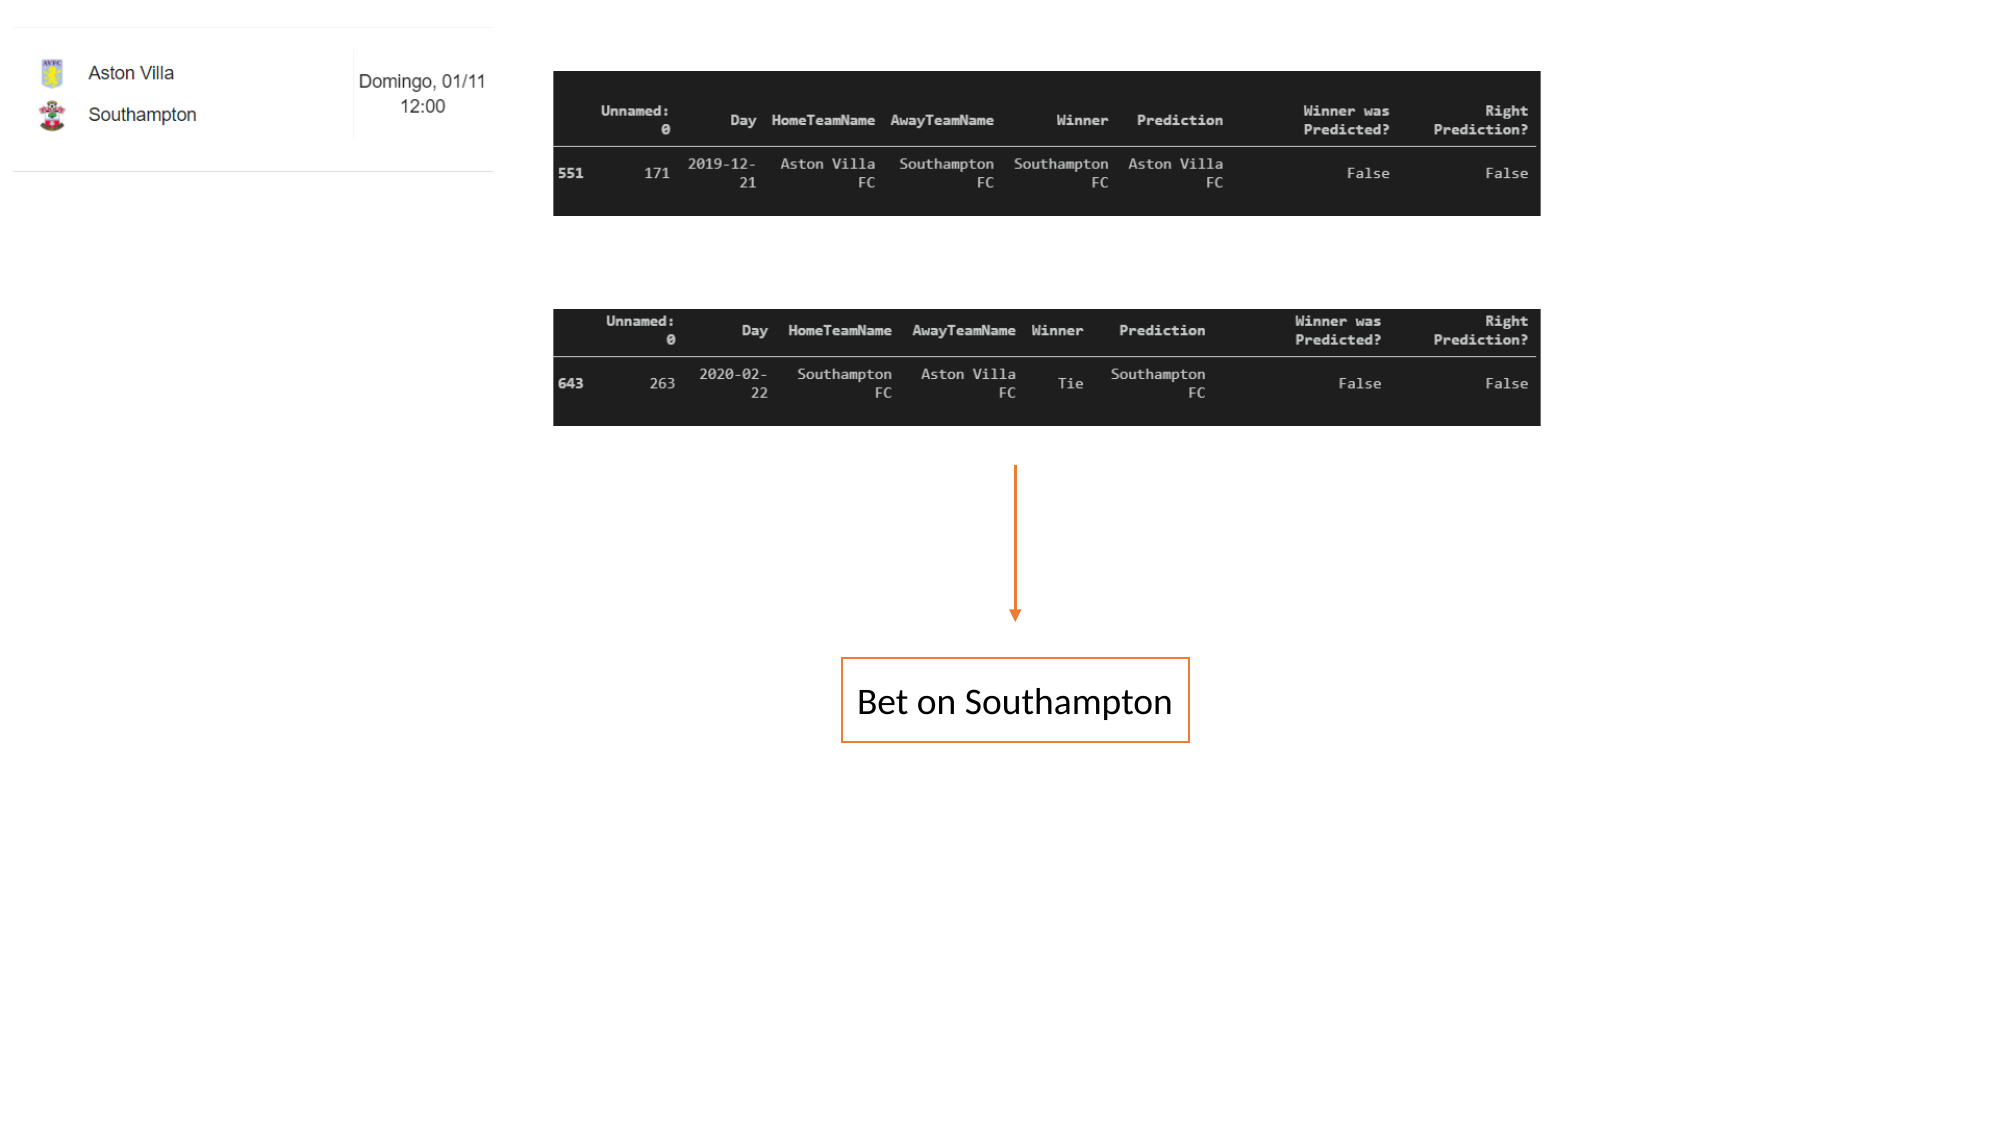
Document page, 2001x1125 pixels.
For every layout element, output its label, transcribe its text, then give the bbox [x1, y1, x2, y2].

picture [12, 27, 493, 172]
picture [553, 309, 1541, 426]
picture [553, 71, 1541, 216]
text_box Bet on Southampton [841, 657, 1190, 743]
